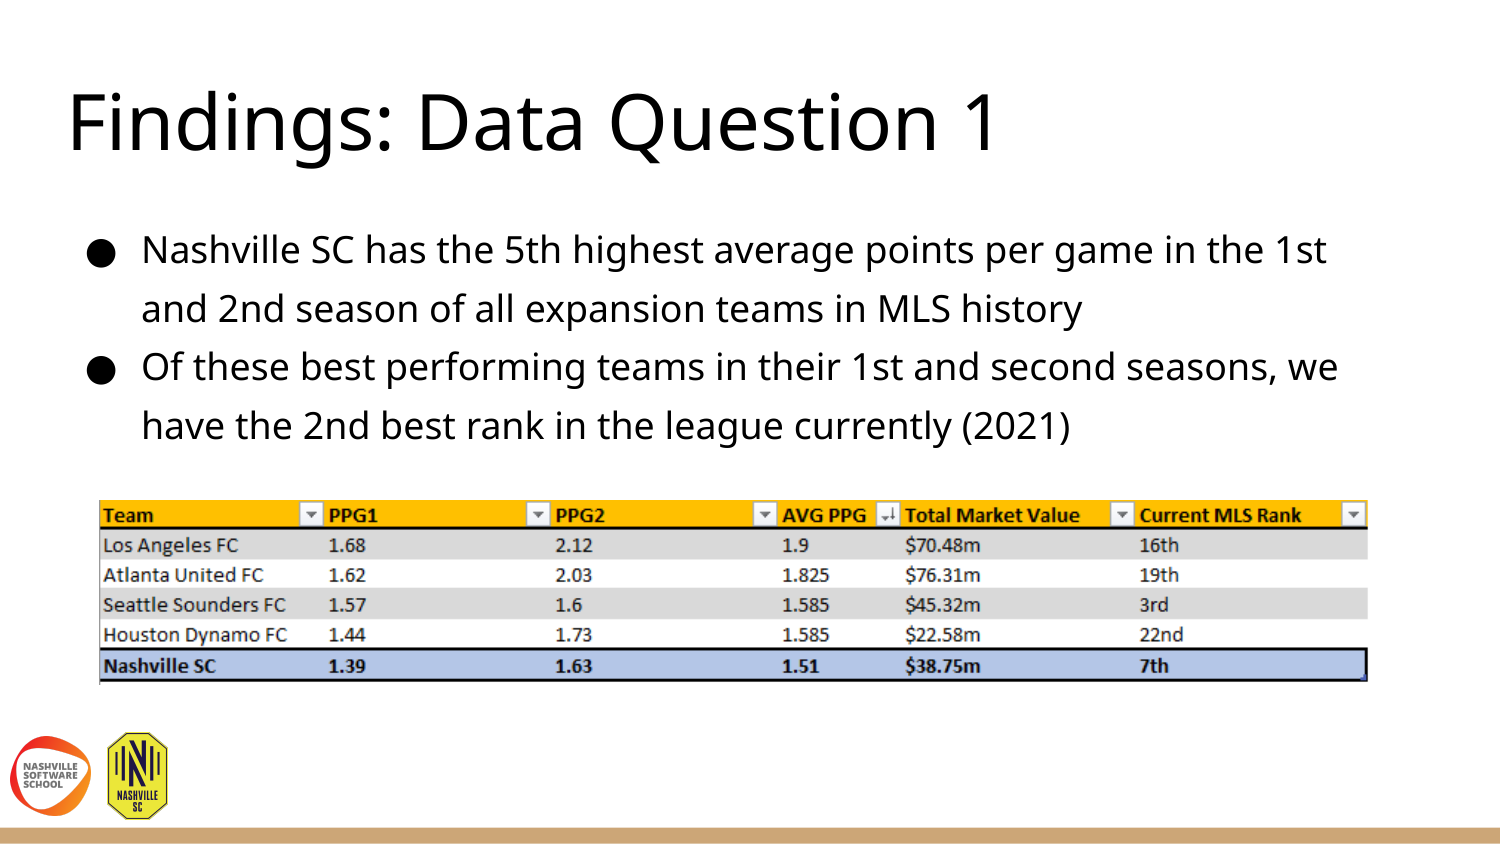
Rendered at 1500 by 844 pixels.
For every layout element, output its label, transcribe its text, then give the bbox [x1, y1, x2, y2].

picture [99, 500, 1371, 685]
list Nashville SC has the 5th highest average points per game in the 1st and 2nd season of all expansion teams in MLS history Of these best performing teams in their 1st and second seasons, we have the 2nd best rank in the league currently (2021) [51, 200, 1391, 752]
picture [10, 736, 91, 816]
picture [106, 732, 168, 820]
title Findings: Data Question 1 [51, 51, 1449, 189]
